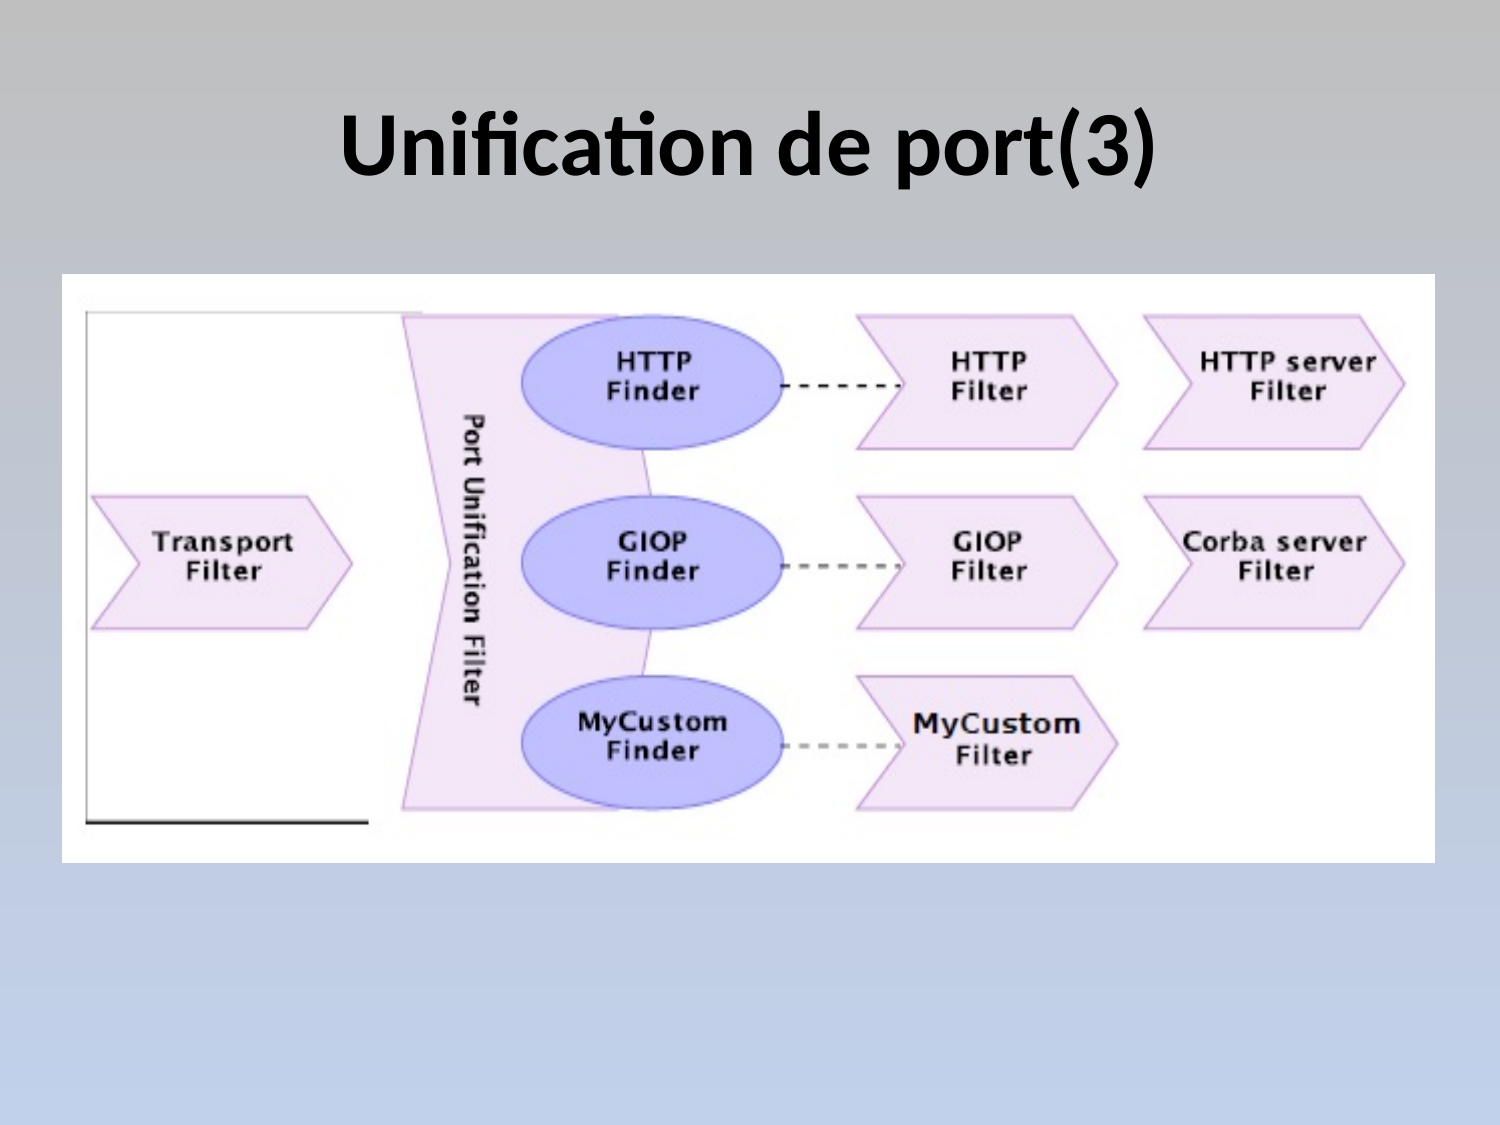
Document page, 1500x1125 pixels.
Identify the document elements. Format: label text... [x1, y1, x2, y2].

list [62, 274, 1435, 863]
title Unification de port(3) [75, 45, 1425, 233]
